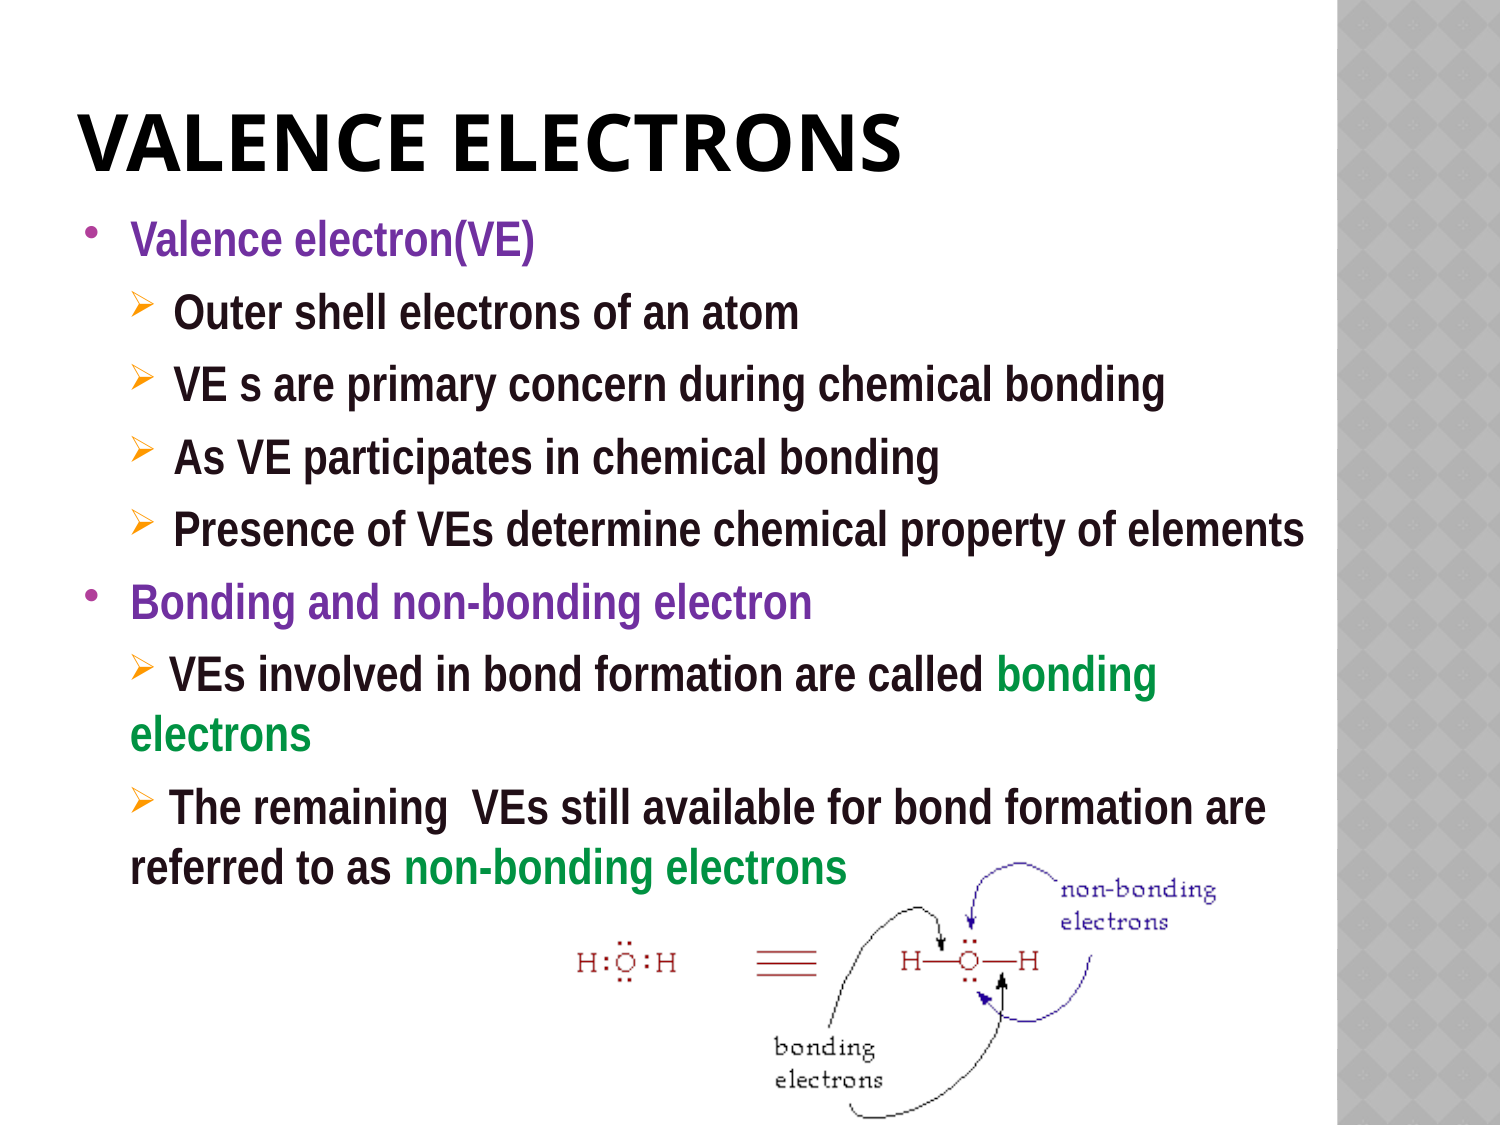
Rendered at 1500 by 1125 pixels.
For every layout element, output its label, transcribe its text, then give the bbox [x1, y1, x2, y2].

list Valence electron(VE) Outer shell electrons of an atom VE s are primary concern during chemical bonding As VE participates in chemical bonding Presence of VEs determine chemical property of elements Bonding and non-bonding electron VEs involved in bond formation are called bonding electrons The remaining VEs still available for bond formation are referred to as non-bonding electrons [70, 198, 1332, 1102]
title Valence Electrons [70, 0, 1258, 188]
picture [573, 854, 1220, 1125]
